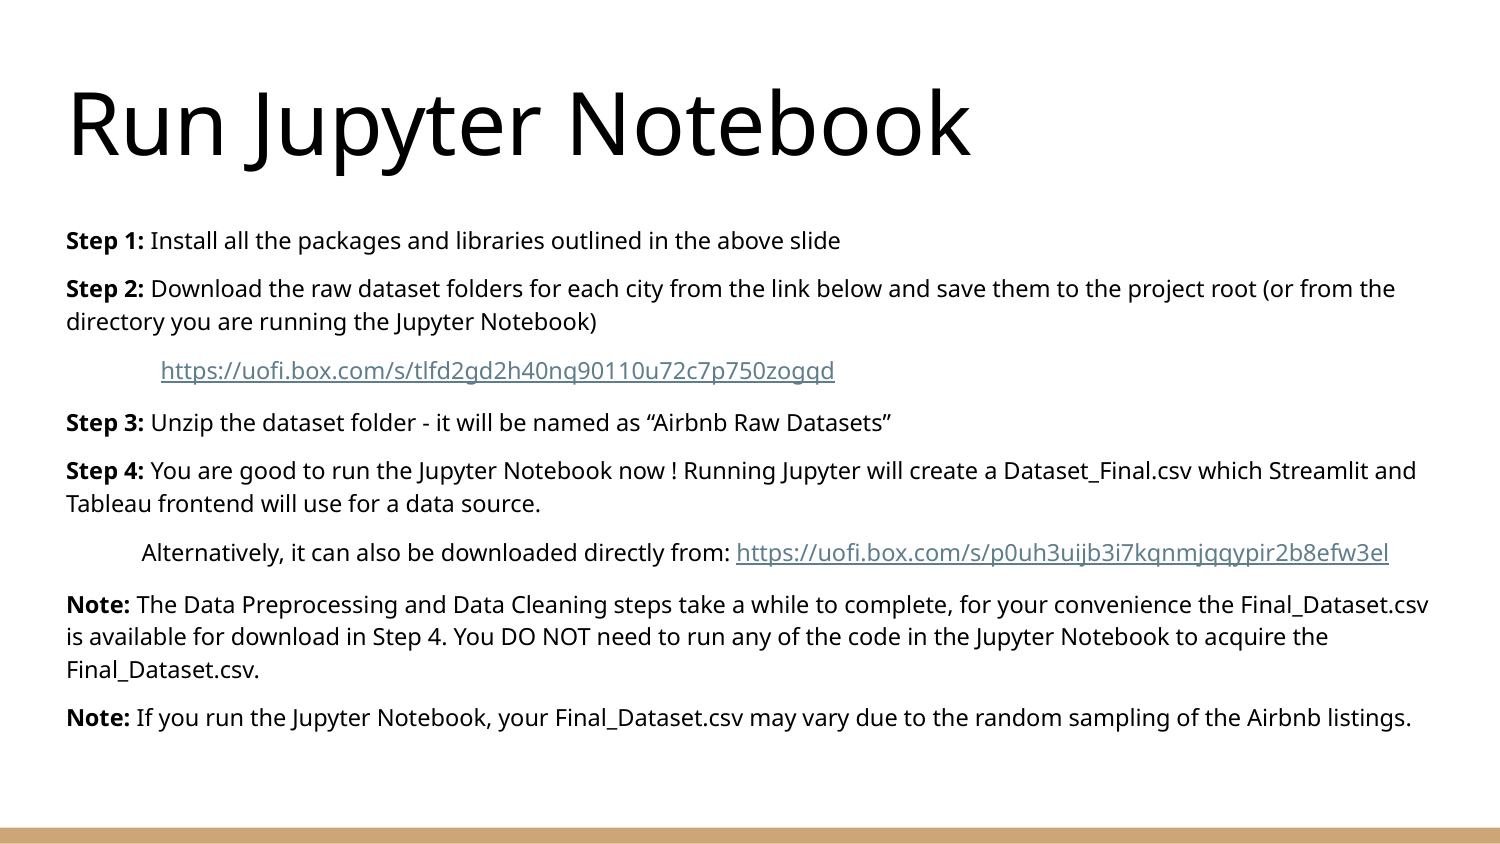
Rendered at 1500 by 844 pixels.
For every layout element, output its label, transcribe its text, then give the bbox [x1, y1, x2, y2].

title Run Jupyter Notebook [51, 51, 1449, 189]
list Step 1: Install all the packages and libraries outlined in the above slide Step 2: Download the raw dataset folders for each city from the link below and save them to the project root (or from the directory you are running the Jupyter Notebook) https://uofi.box.com/s/tlfd2gd2h40nq90110u72c7p750zogqd Step 3: Unzip the dataset folder - it will be named as “Airbnb Raw Datasets” Step 4: You are good to run the Jupyter Notebook now ! Running Jupyter will create a Dataset_Final.csv which Streamlit and Tableau frontend will use for a data source. Alternatively, it can also be downloaded directly from: https://uofi.box.com/s/p0uh3uijb3i7kqnmjqqypir2b8efw3el Note: The Data Preprocessing and Data Cleaning steps take a while to complete, for your convenience the Final_Dataset.csv is available for download in Step 4. You DO NOT need to run any of the code in the Jupyter Notebook to acquire the Final_Dataset.csv. Note: If you run the Jupyter Notebook, your Final_Dataset.csv may vary due to the random sampling of the Airbnb listings. [51, 206, 1449, 757]
